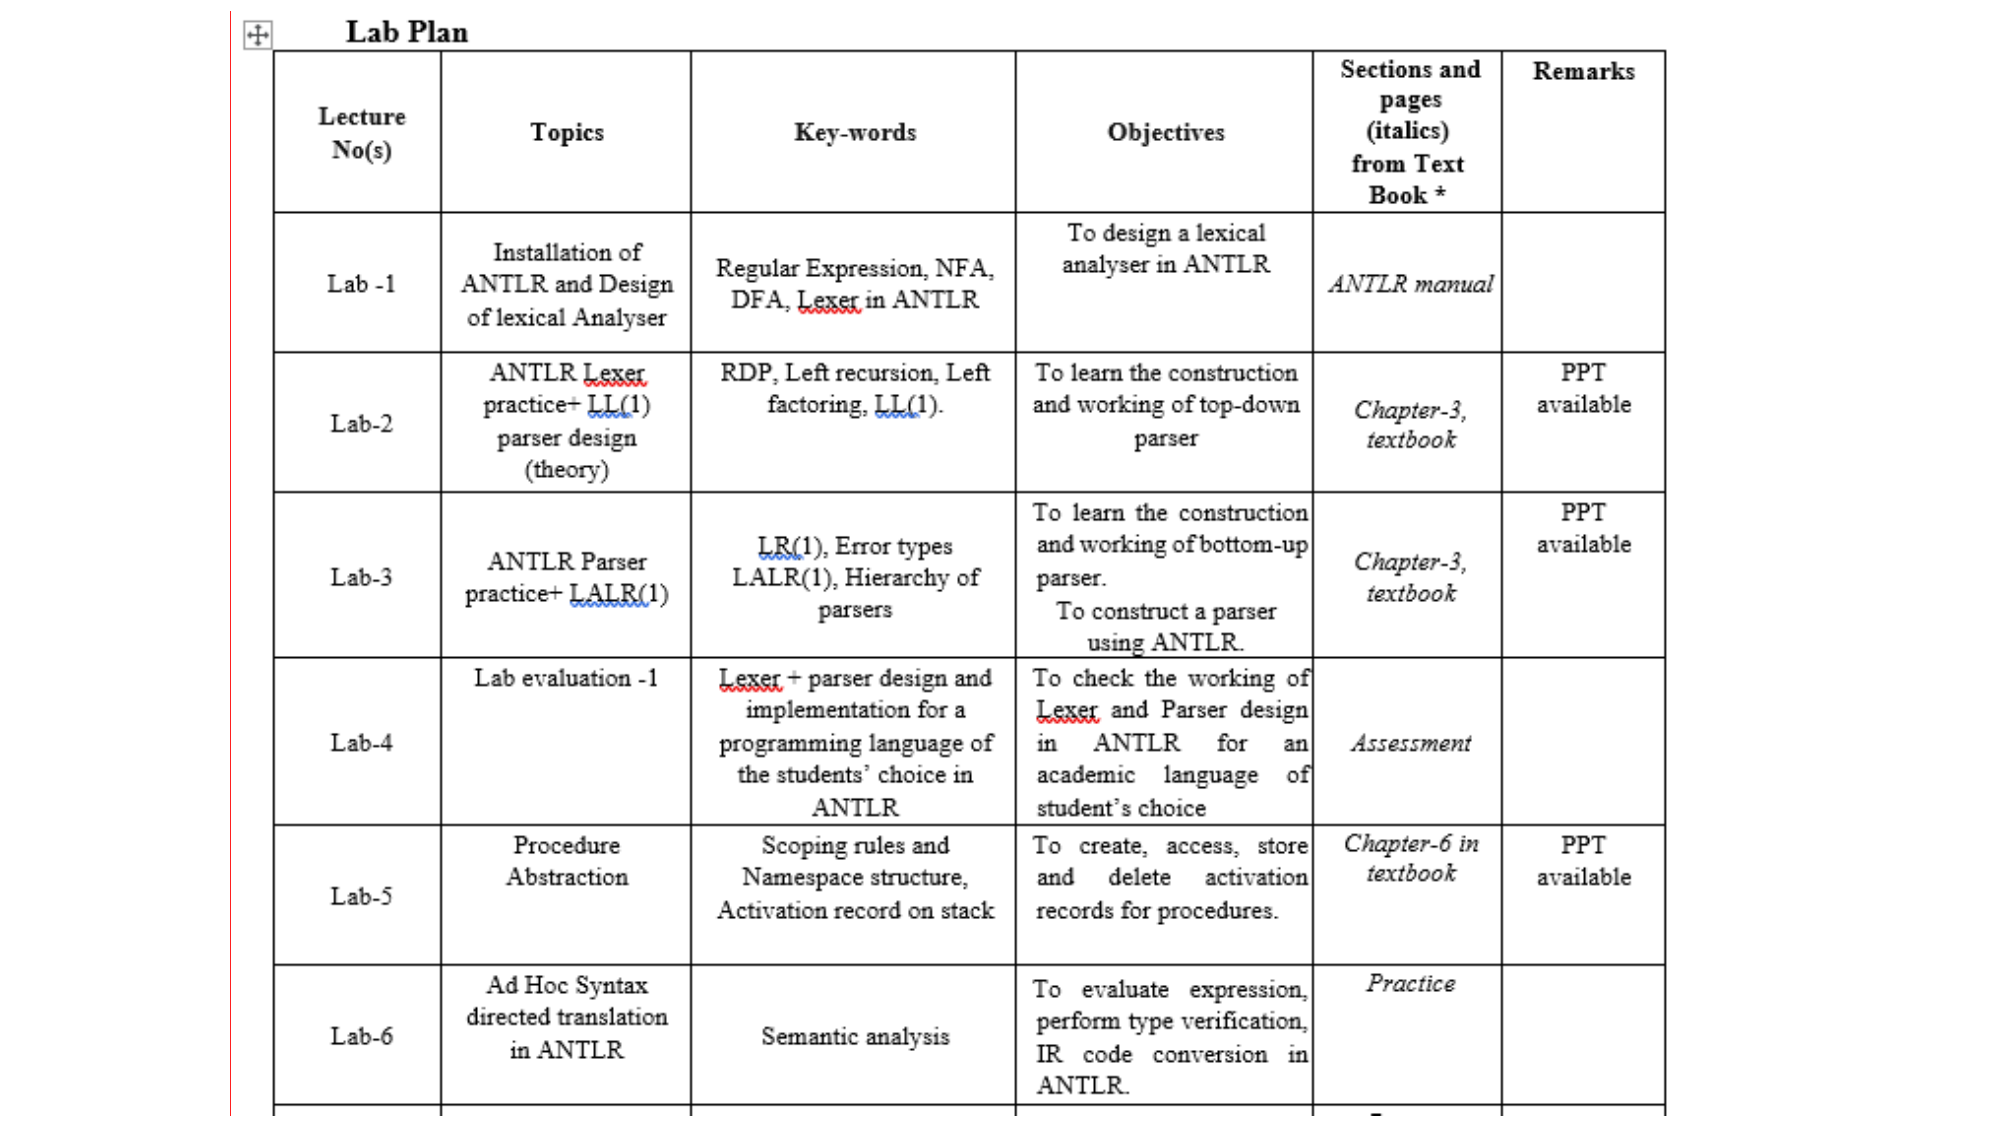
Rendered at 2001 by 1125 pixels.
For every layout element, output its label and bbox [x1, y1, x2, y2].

text_box [230, 11, 1712, 1116]
